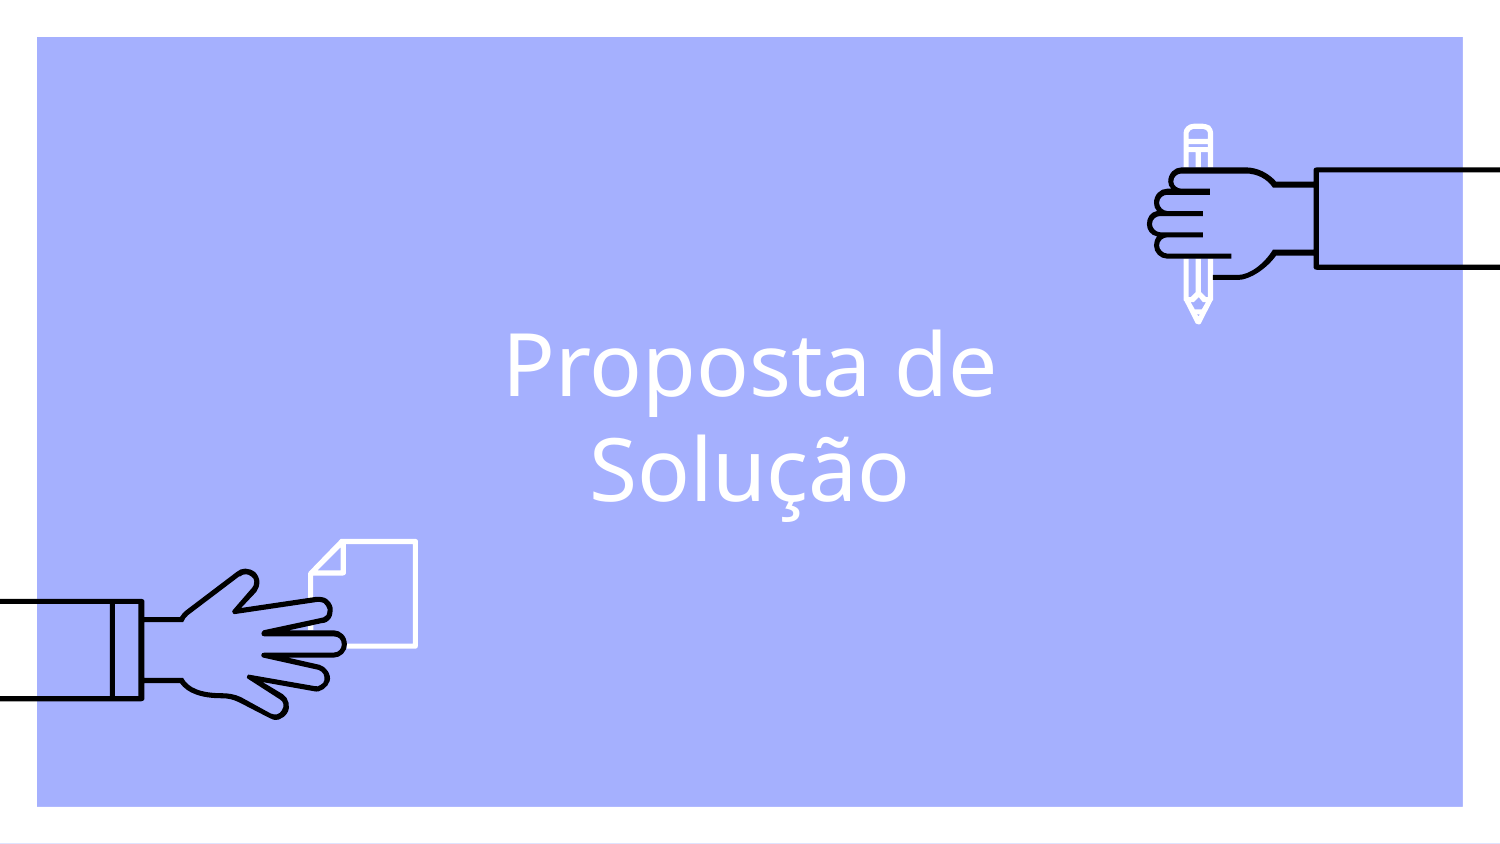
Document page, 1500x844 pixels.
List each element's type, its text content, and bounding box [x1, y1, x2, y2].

title Proposta de Solução [430, 309, 1070, 534]
